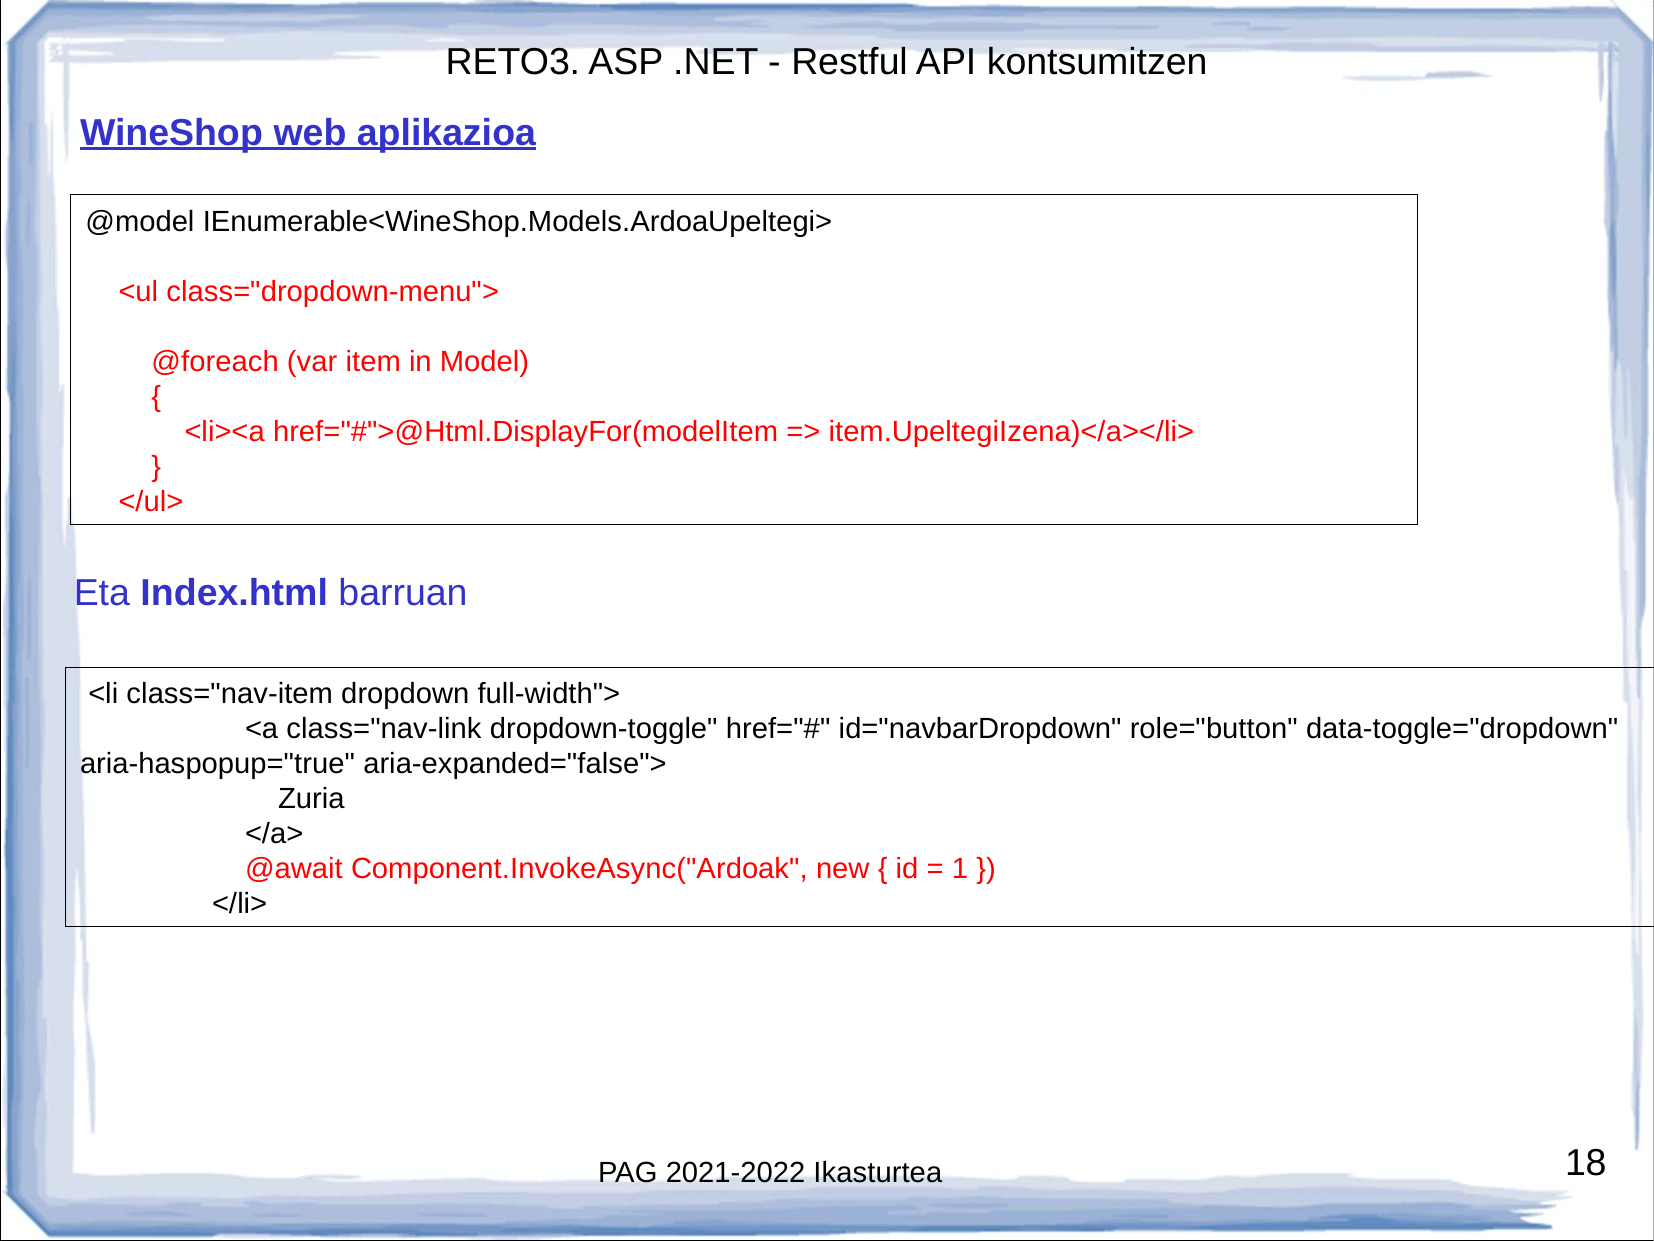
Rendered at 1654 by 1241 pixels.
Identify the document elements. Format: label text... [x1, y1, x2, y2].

slide_number 18 [1222, 1137, 1607, 1223]
text_box @model IEnumerable<WineShop.Models.ArdoaUpeltegi> <ul class="dropdown-menu"> @foreach (var item in Model) { <li><a href="#">@Html.DisplayFor(modelItem => item.UpeltegiIzena)</a></li> } </ul> [70, 194, 1418, 525]
text_box Eta Index.html barruan [58, 560, 1583, 621]
text_box <li class="nav-item dropdown full-width"> <a class="nav-link dropdown-toggle" href="#" id="navbarDropdown" role="button" data-toggle="dropdown" aria-haspopup="true" aria-expanded="false"> Zuria </a> @await Component.InvokeAsync("Ardoak", new { id = 1 }) </li> [65, 667, 1654, 927]
text_box WineShop web aplikazioa [65, 100, 1595, 229]
footer PAG 2021-2022 Ikasturtea [583, 1137, 1107, 1223]
picture [0, 0, 1654, 1241]
